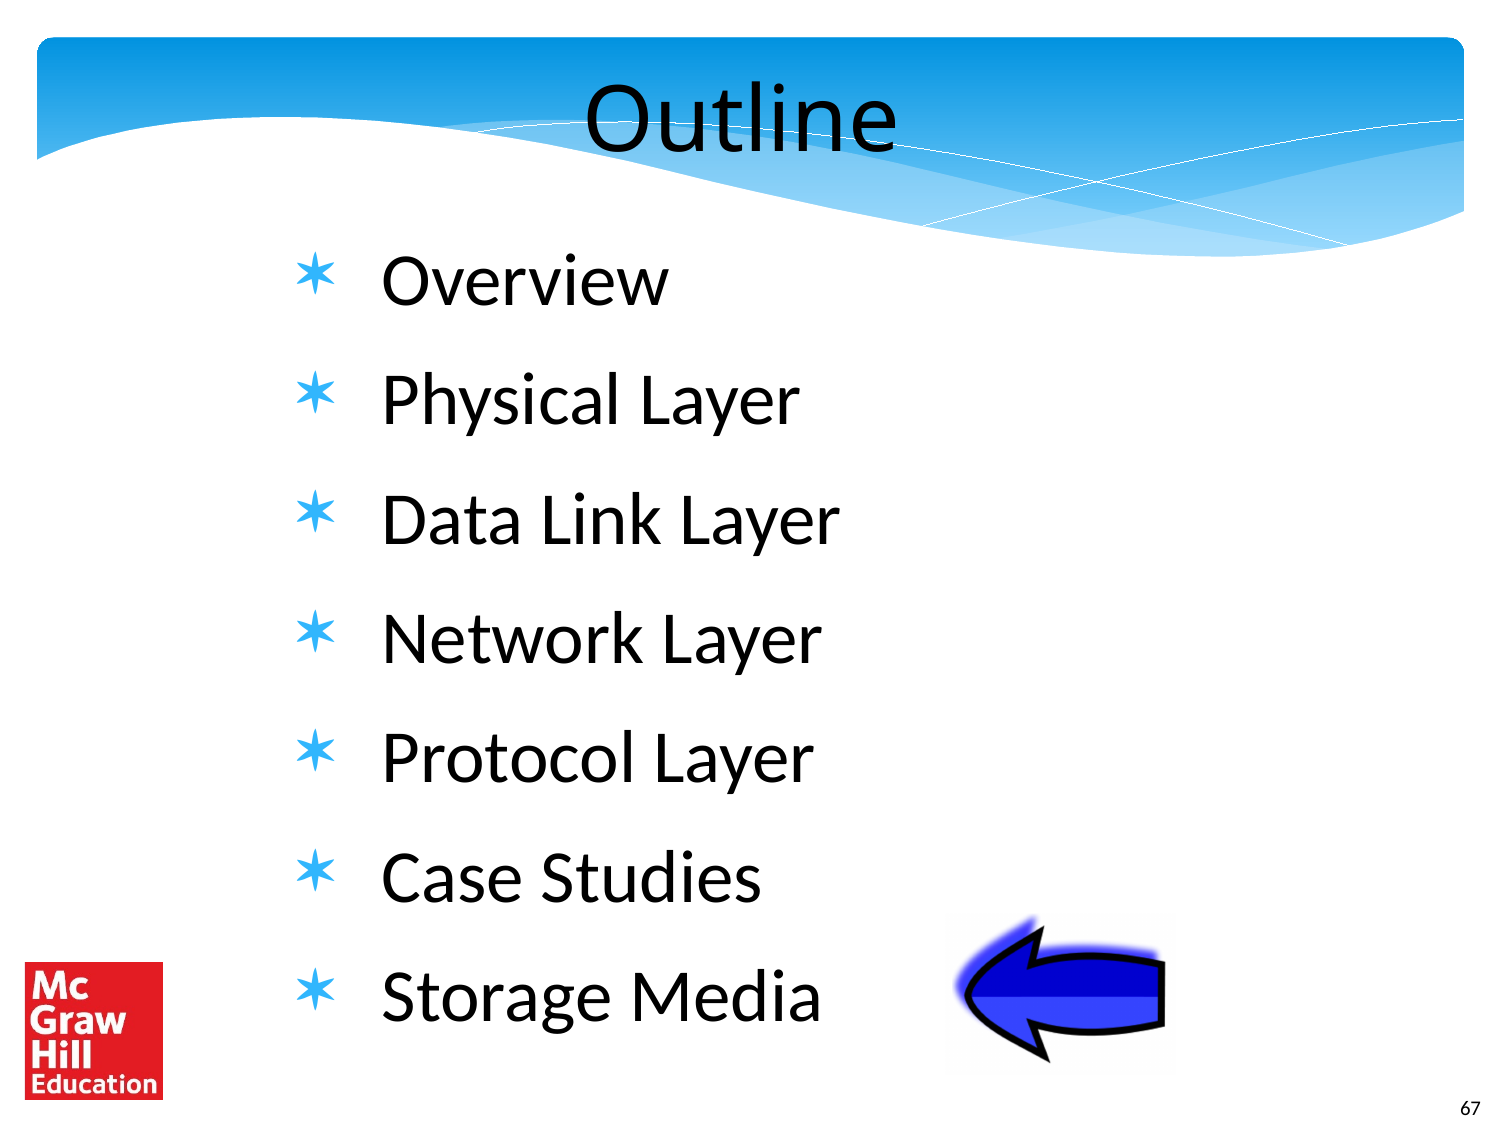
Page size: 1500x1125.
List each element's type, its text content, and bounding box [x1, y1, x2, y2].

picture [945, 913, 1176, 1076]
list Overview Physical Layer Data Link Layer Network Layer Protocol Layer Case Studies Storage Media [287, 230, 1493, 1050]
title Outline [133, 20, 1350, 209]
picture [24, 962, 163, 1100]
